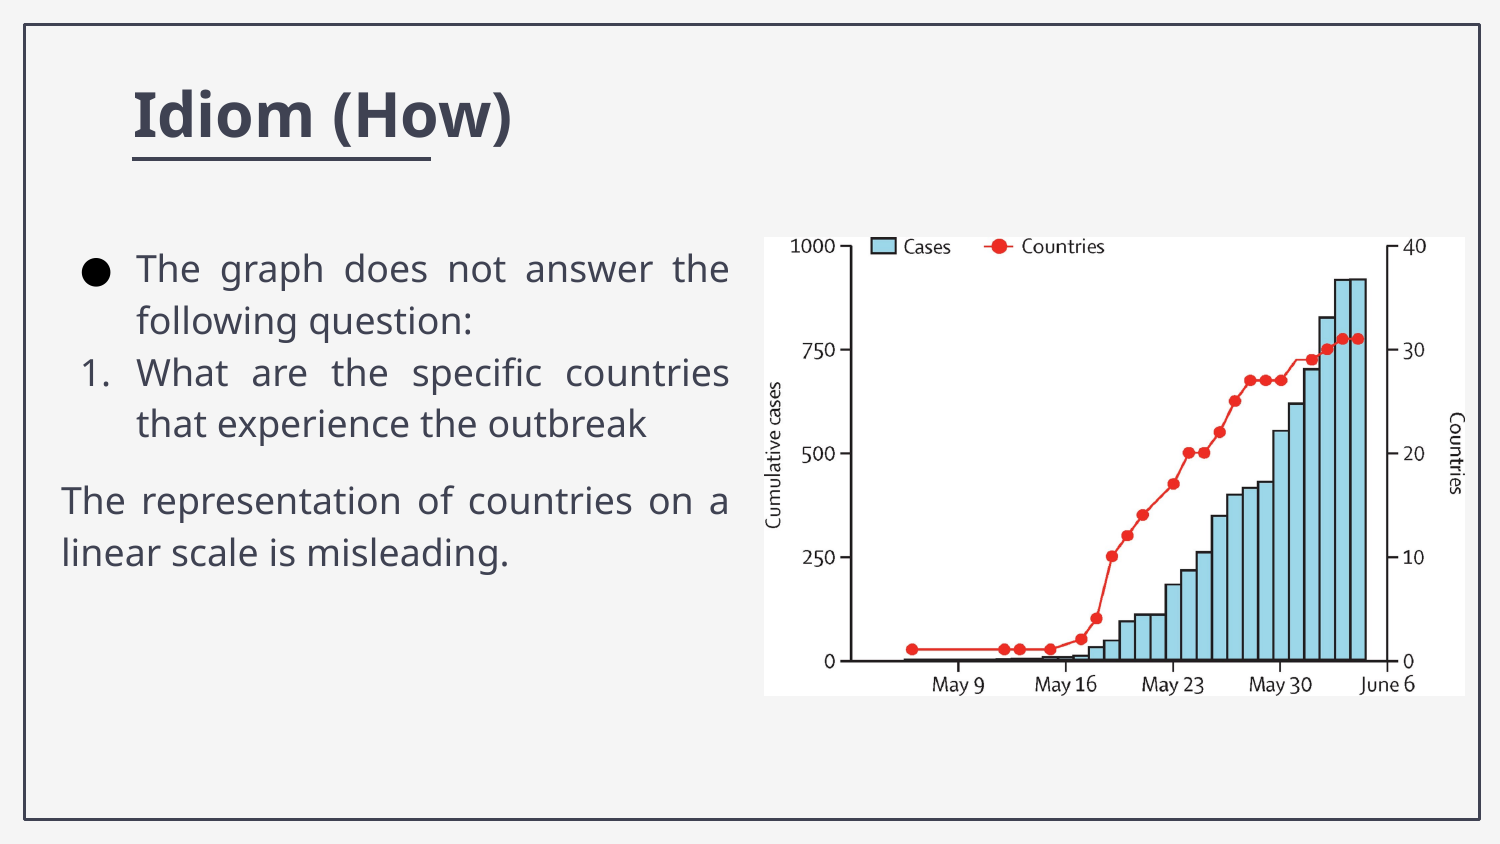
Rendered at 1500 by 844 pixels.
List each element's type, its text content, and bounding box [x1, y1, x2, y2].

subtitle The graph does not answer the following question: What are the specific countries that experience the outbreak The representation of countries on a linear scale is misleading. [46, 223, 746, 756]
picture [764, 237, 1465, 697]
title Idiom (How) [118, 60, 1114, 155]
